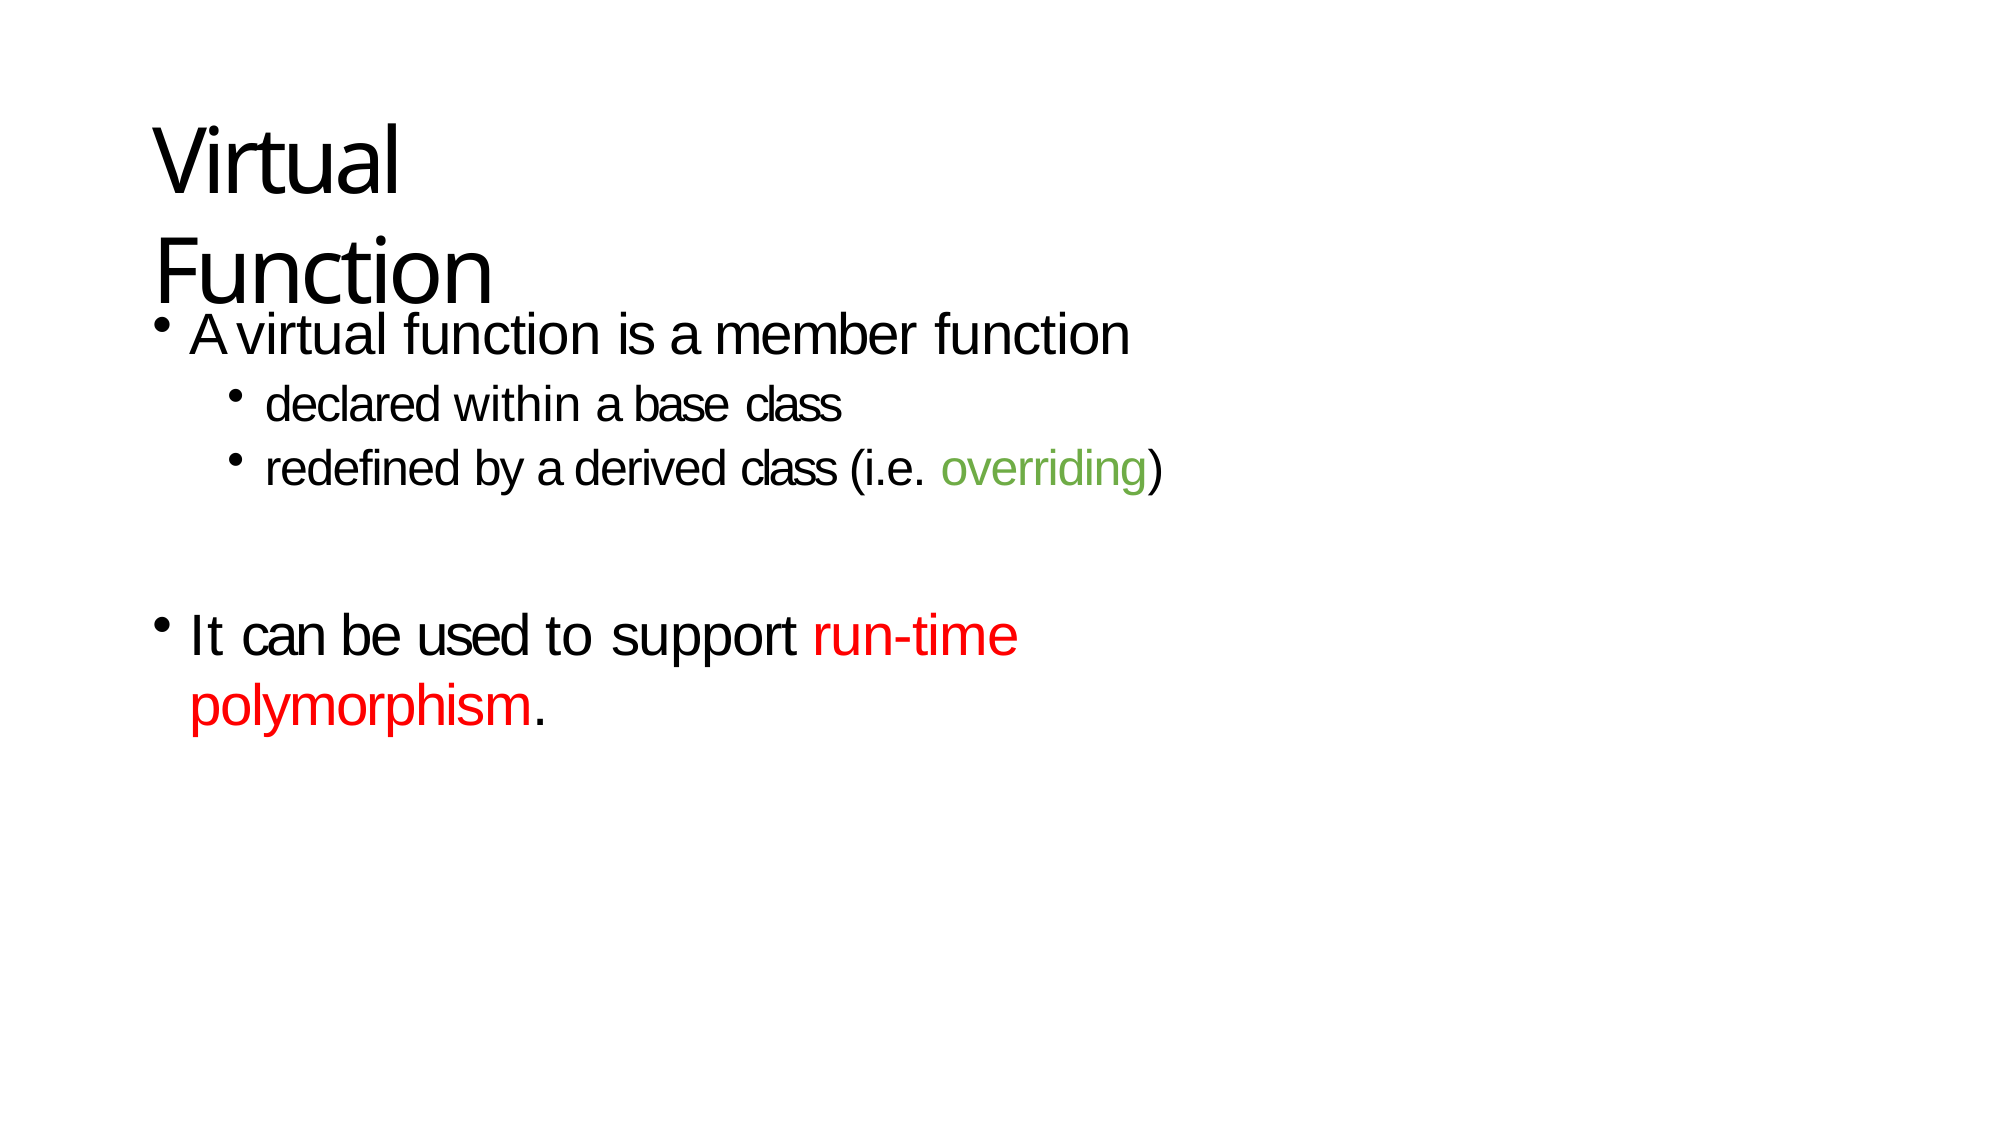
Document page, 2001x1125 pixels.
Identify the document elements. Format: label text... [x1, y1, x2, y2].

title Virtual Function [150, 100, 742, 288]
text_box A virtual function is a member function declared within a base class redefined by a derived class (i.e. overriding) It can be used to support run-time polymorphism. [150, 288, 1375, 737]
